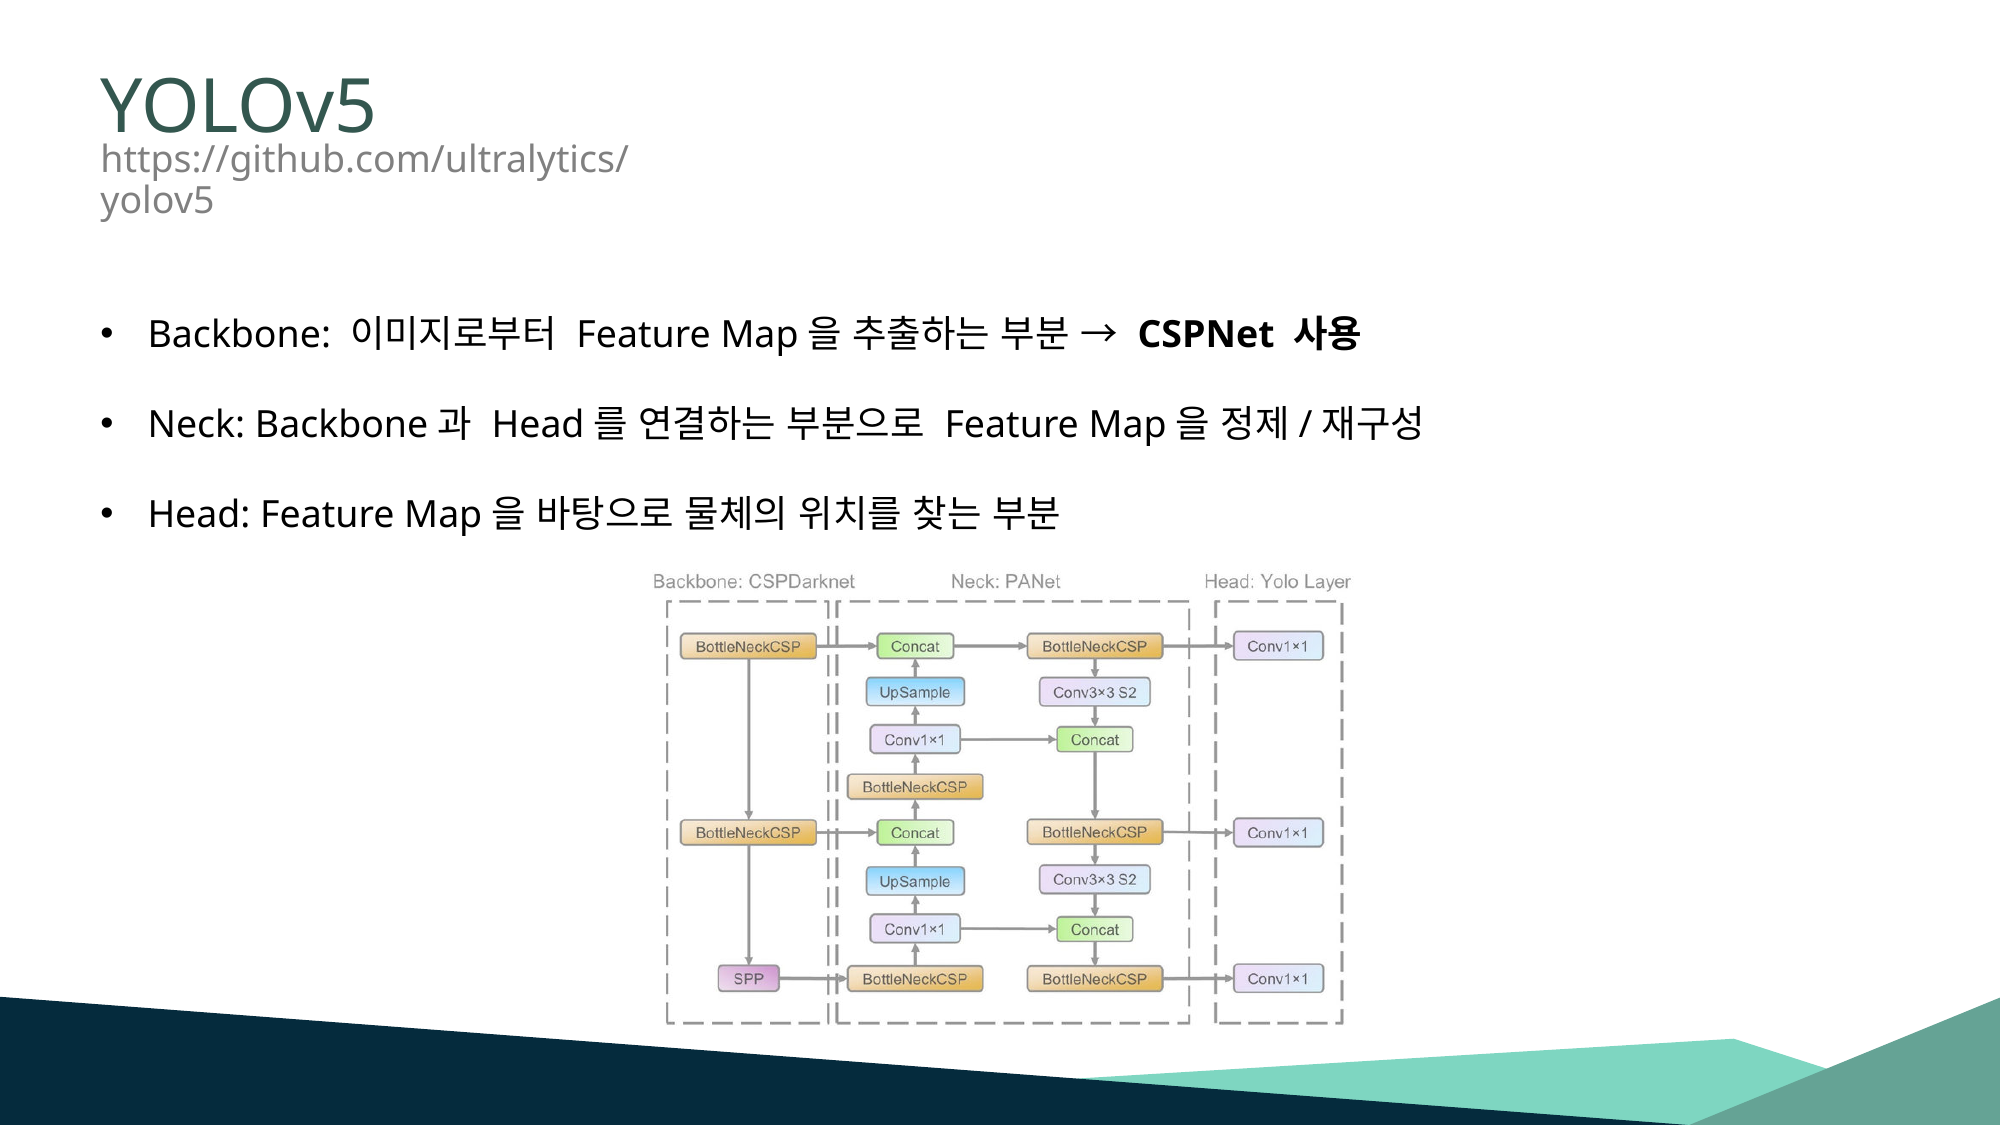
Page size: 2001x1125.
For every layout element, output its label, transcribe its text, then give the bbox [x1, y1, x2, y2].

picture [638, 562, 1362, 1029]
text_box Backbone: 이미지로부터 Feature Map을 추출하는 부분 → CSPNet 사용 Neck: Backbone과 Head를 연결하는 부분으로 Feature Map을 정제/재구성 Head: Feature Map을 바탕으로 물체의 위치를 찾는 부분 [85, 257, 1869, 543]
list https://github.com/ultralytics/yolov5 [85, 160, 742, 202]
title YOLOv5 [85, 70, 1117, 147]
